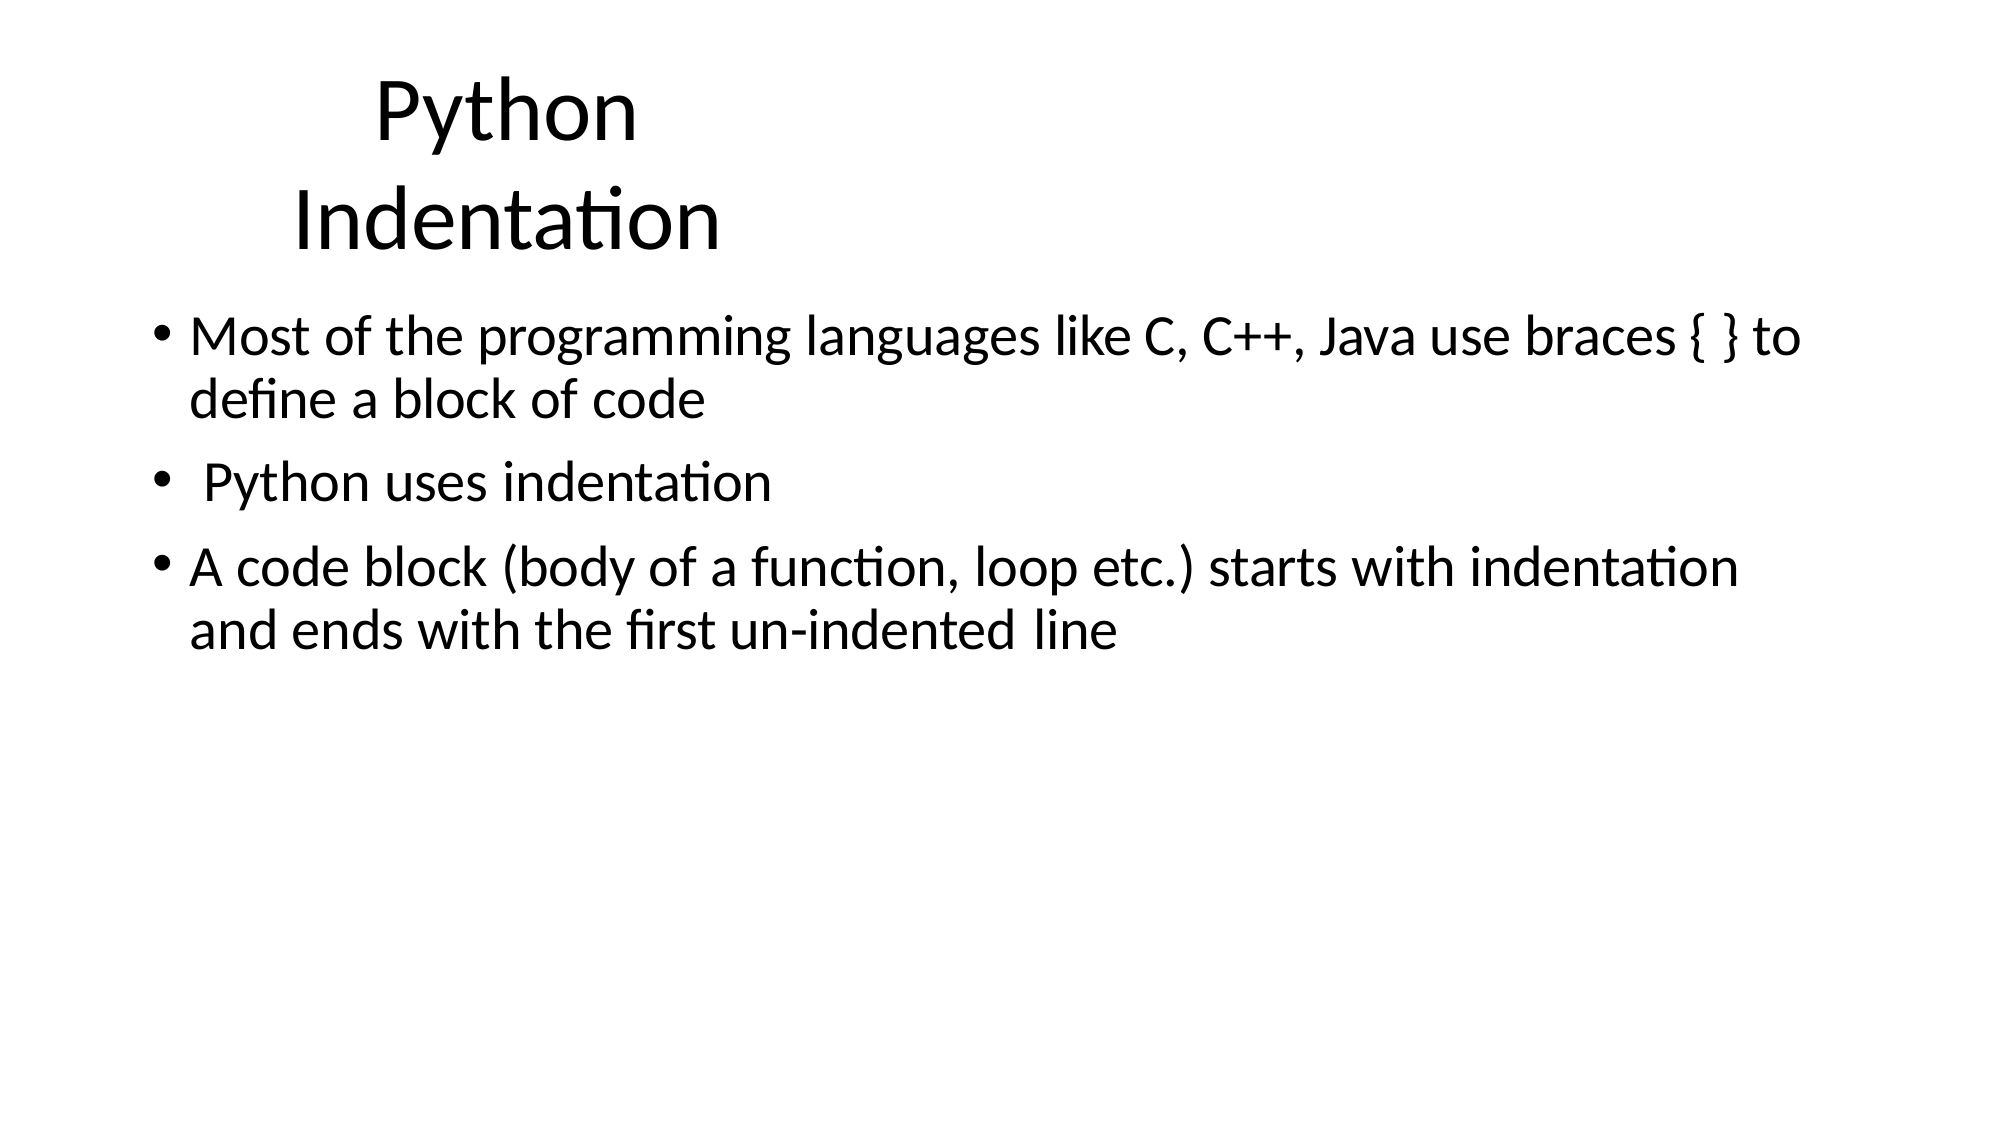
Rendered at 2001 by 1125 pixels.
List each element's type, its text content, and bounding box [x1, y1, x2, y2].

text_box Most of the programming languages like C, C++, Java use braces { } to define a block of code Python uses indentation A code block (body of a function, loop etc.) starts with indentation and ends with the first un-indented line [150, 294, 1823, 661]
title Python Indentation [150, 46, 863, 269]
